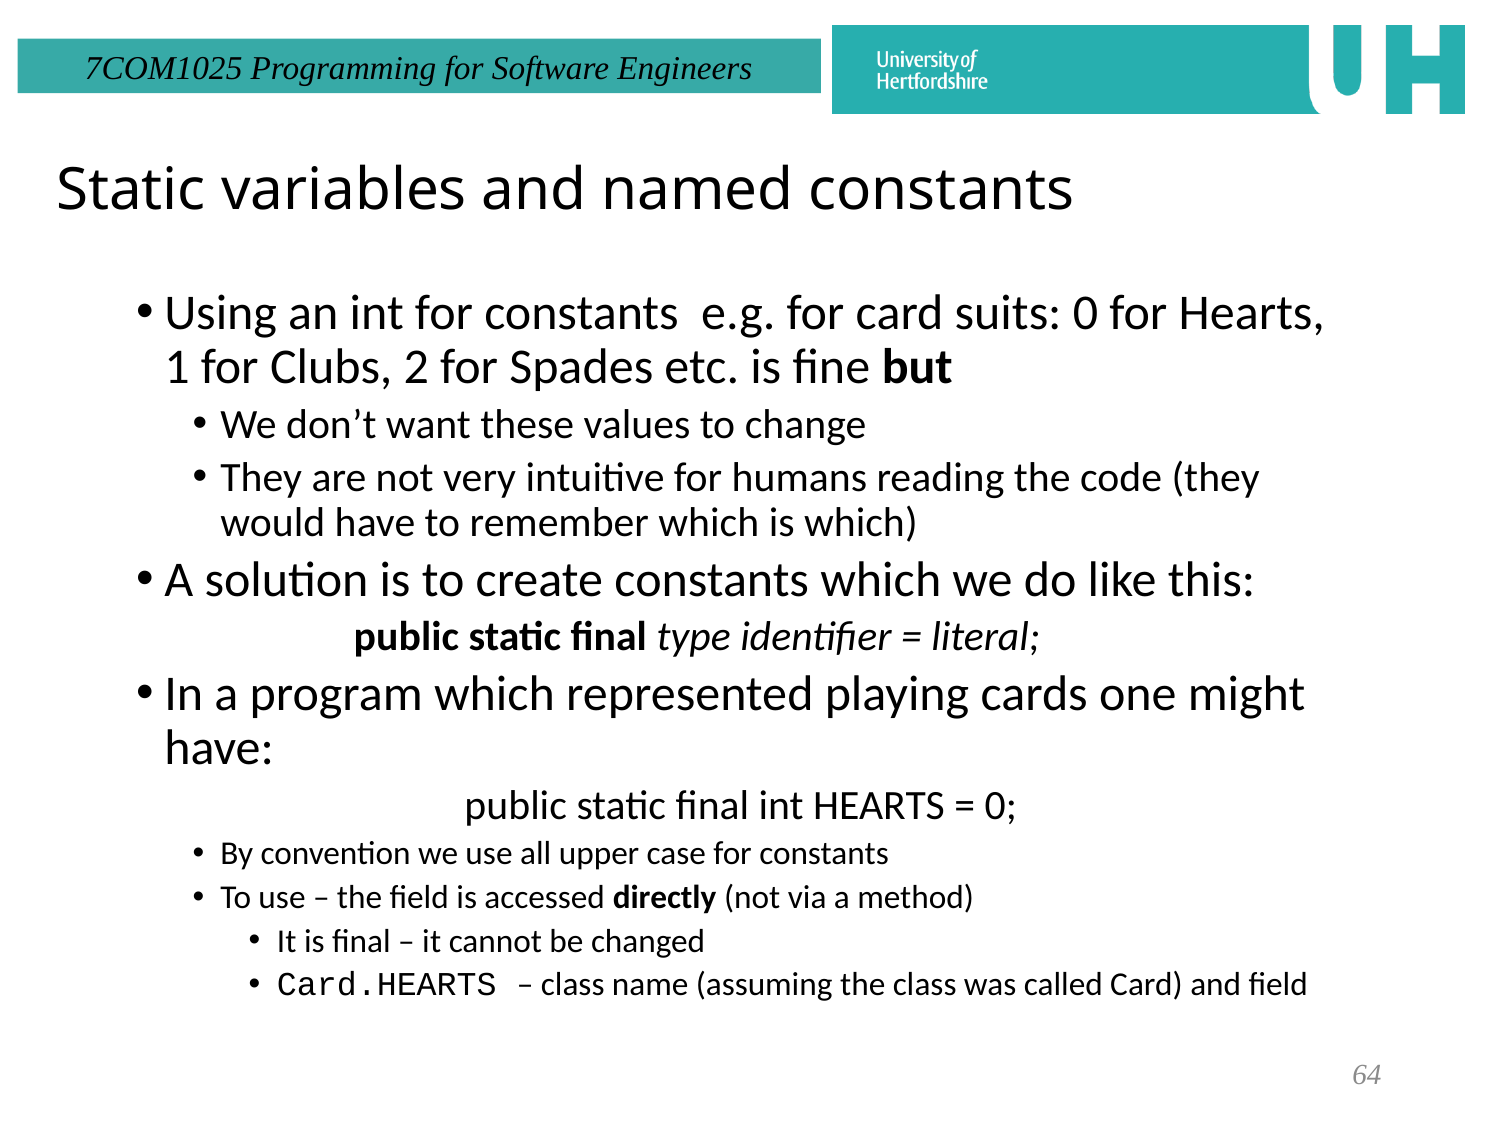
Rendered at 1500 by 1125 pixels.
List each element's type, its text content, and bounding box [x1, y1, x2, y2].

slide_number 64 [1059, 1042, 1397, 1103]
list Using an int for constants e.g. for card suits: 0 for Hearts, 1 for Clubs, 2 for Spades etc. is fine but We don’t want these values to change They are not very intuitive for humans reading the code (they would have to remember which is which) A solution is to create constants which we do like this: public static final type identifier = literal; In a program which represented playing cards one might have: public static final int HEARTS = 0; By convention we use all upper case for constants To use – the field is accessed directly (not via a method) It is final – it cannot be changed Card.HEARTS – class name (assuming the class was called Card) and field [64, 278, 1359, 1071]
picture [832, 25, 1465, 114]
title Static variables and named constants [41, 82, 1336, 300]
